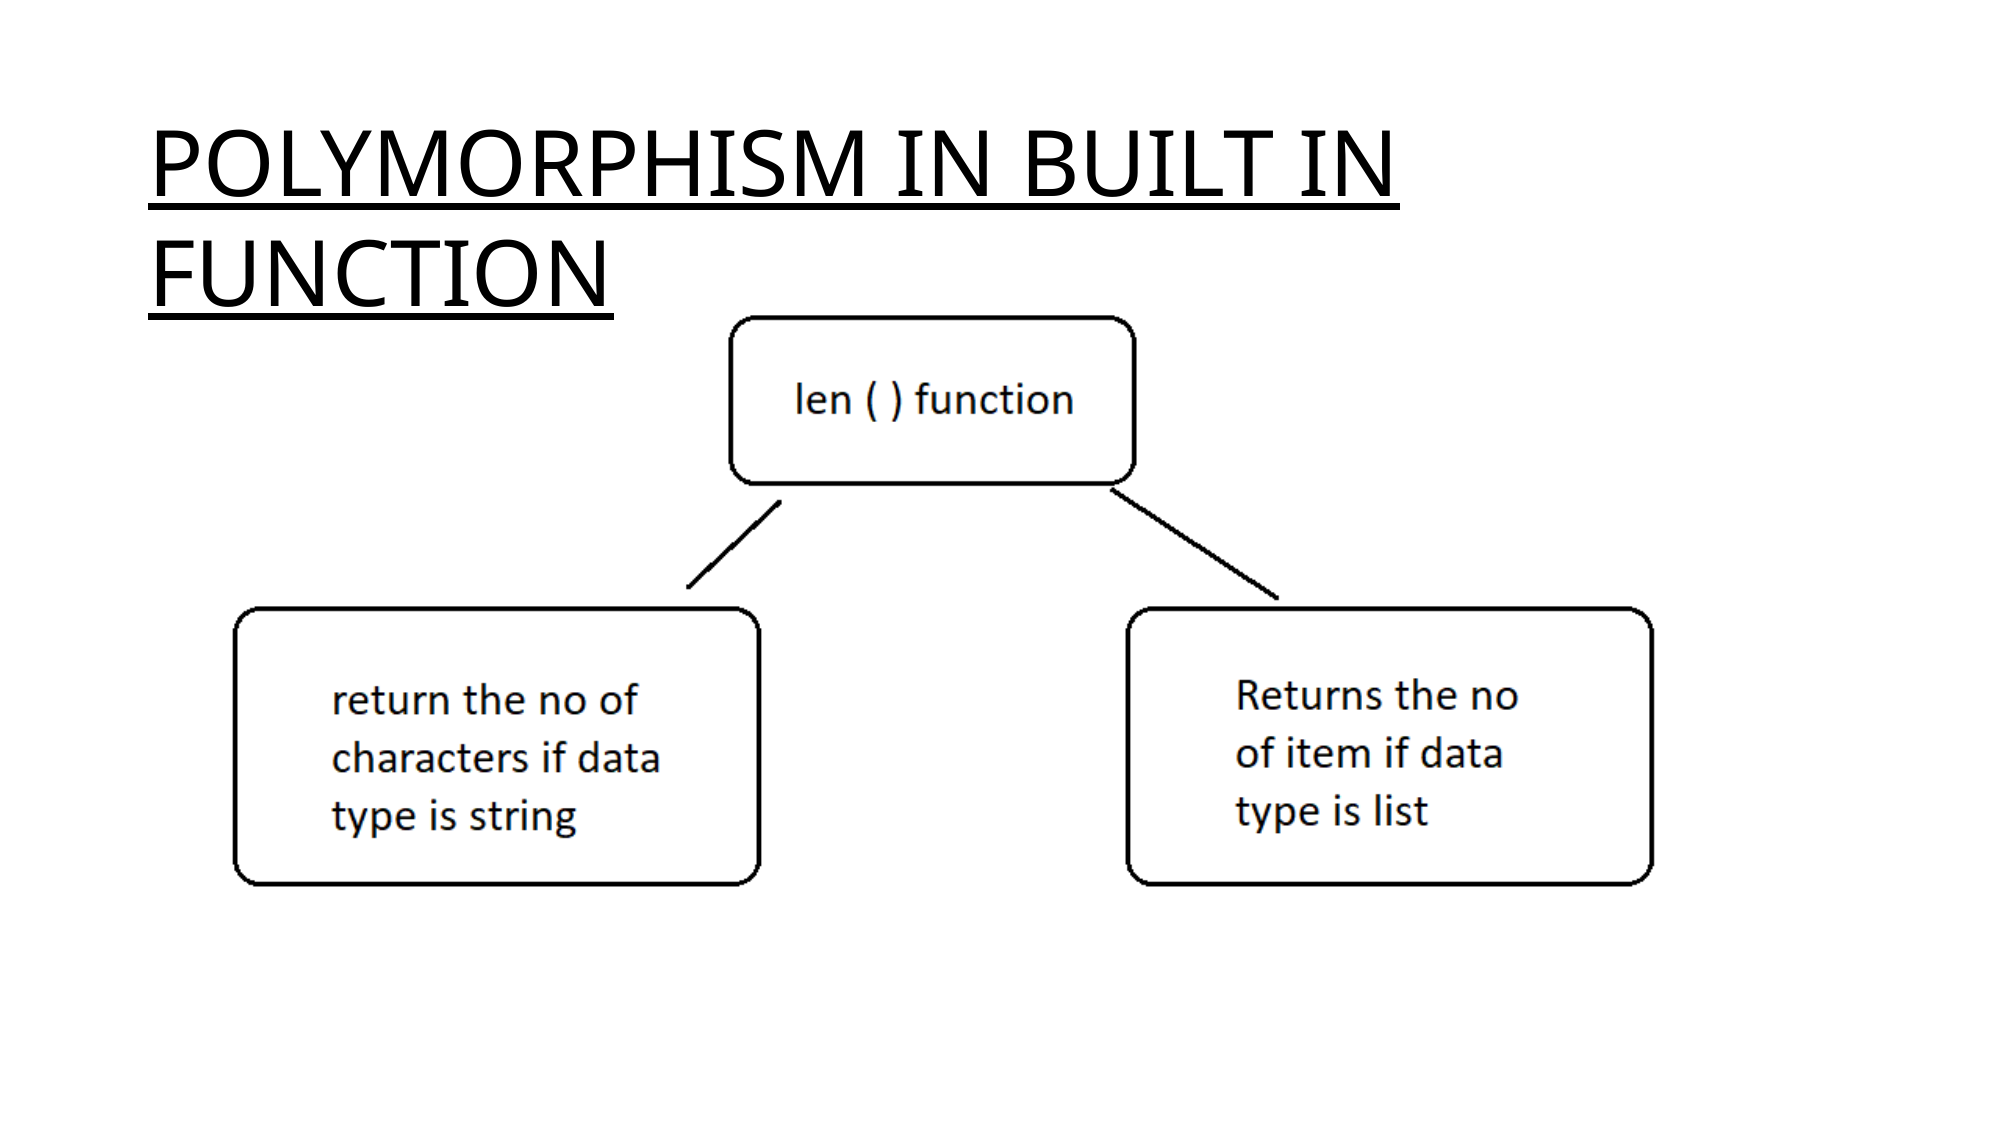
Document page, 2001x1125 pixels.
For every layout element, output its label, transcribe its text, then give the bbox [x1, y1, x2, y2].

text_box POLYMORPHISM IN BUILT IN FUNCTION [133, 97, 1712, 181]
picture [133, 181, 1756, 965]
